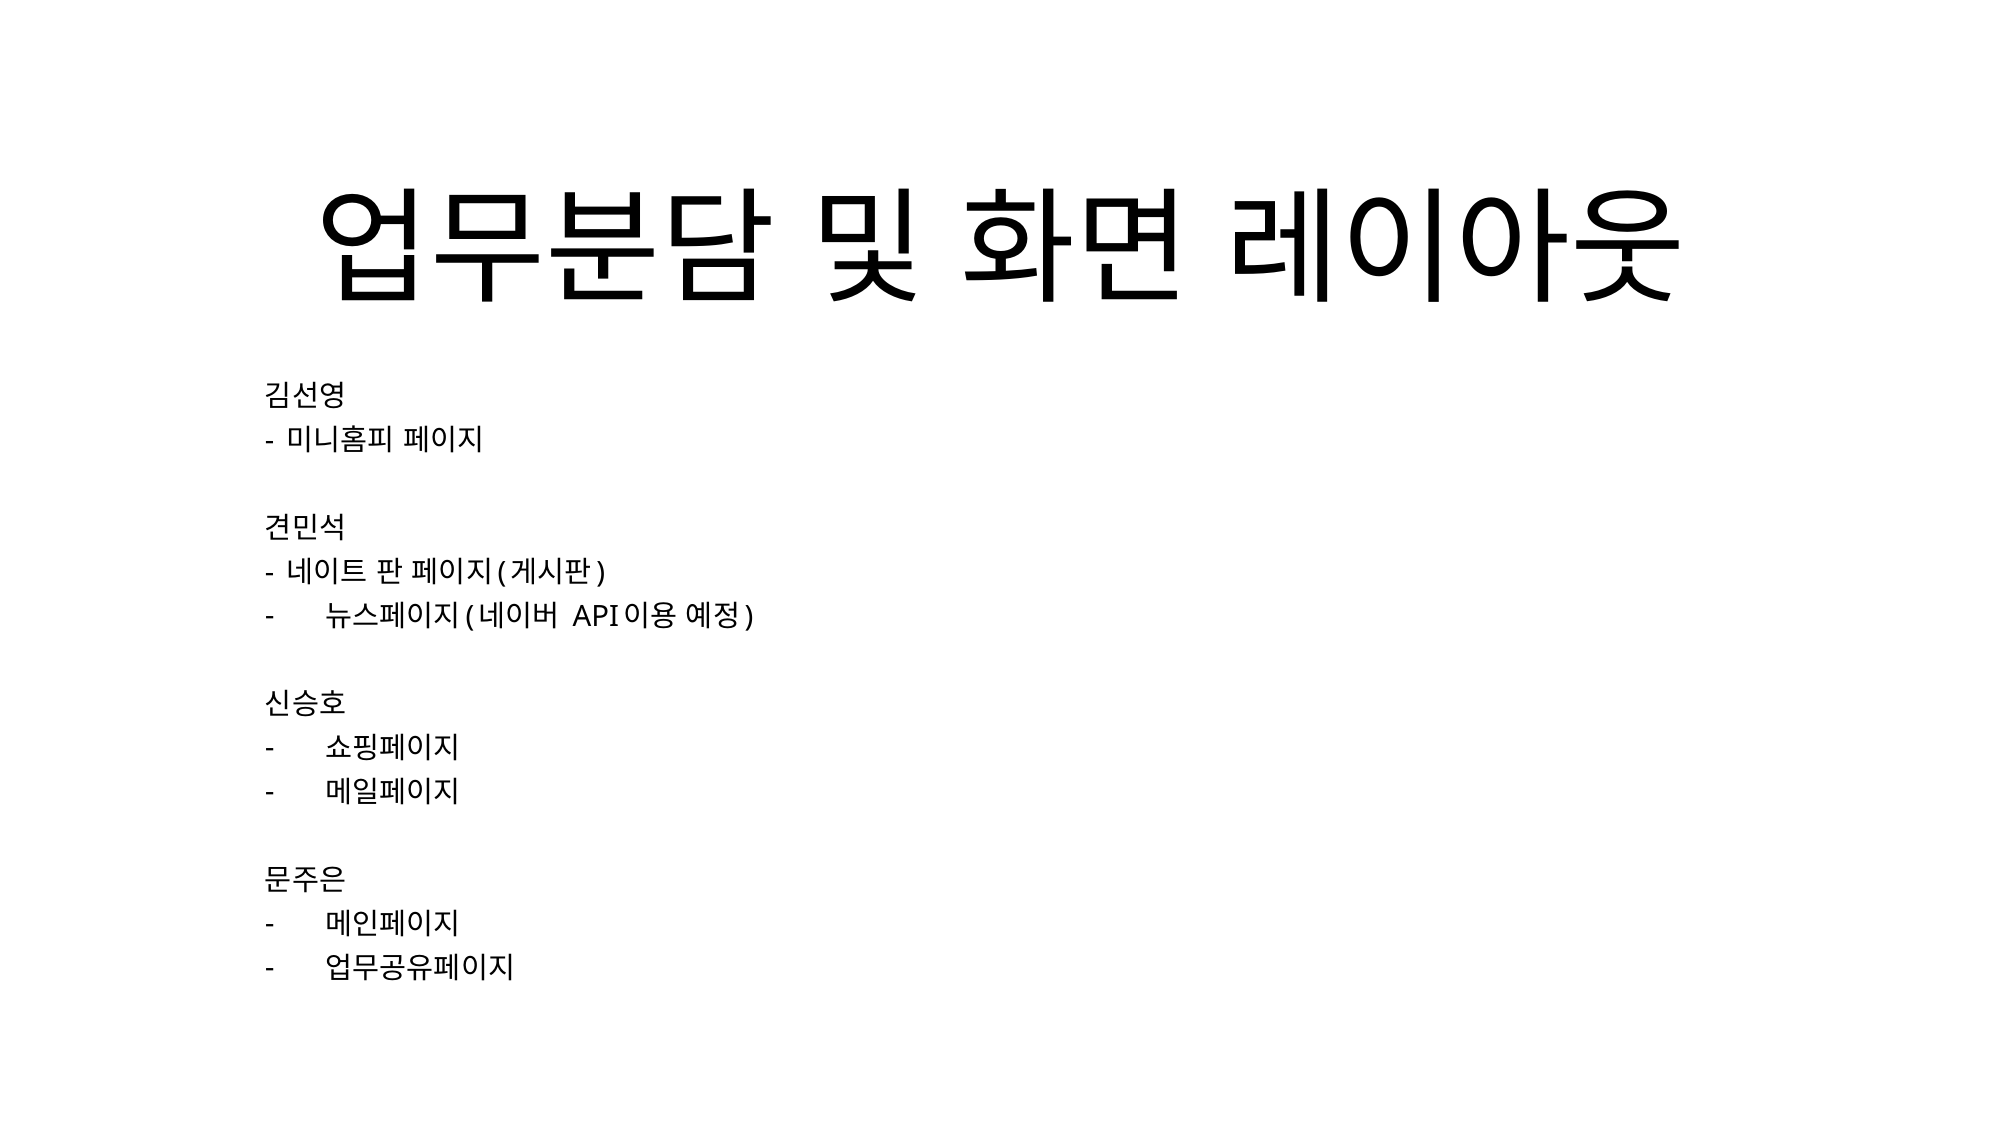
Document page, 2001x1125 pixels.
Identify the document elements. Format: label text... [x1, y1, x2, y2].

subtitle 김선영 - 미니홈피 페이지 견민석 - 네이트 판 페이지(게시판) 뉴스페이지(네이버 API이용 예정) 신승호 쇼핑페이지 메일페이지 문주은 메인페이지 업무공유페이지 [249, 373, 1750, 993]
title 업무분담 및 화면 레이아웃 [172, 162, 1828, 328]
